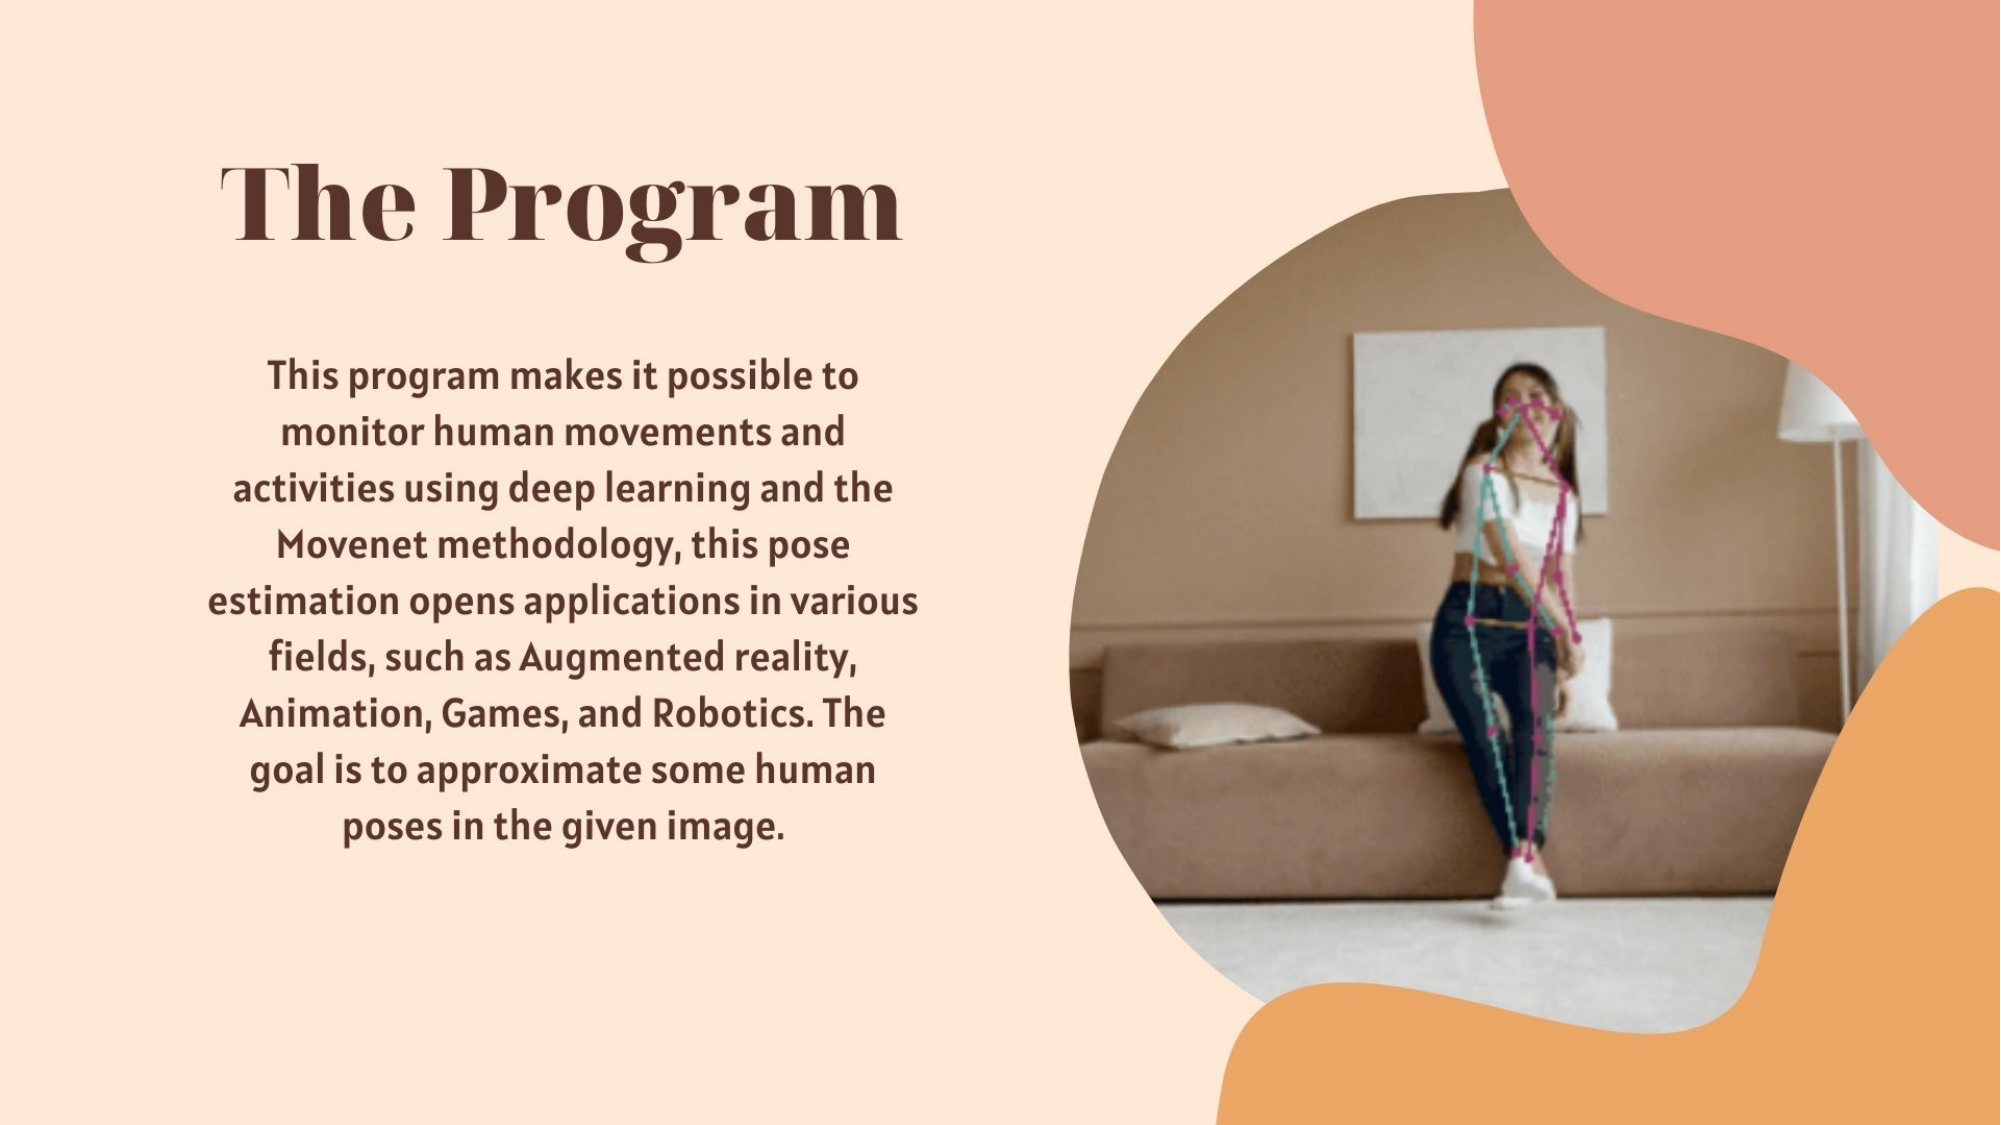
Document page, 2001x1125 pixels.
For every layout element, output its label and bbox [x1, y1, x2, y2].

list [0, 0, 2000, 1125]
